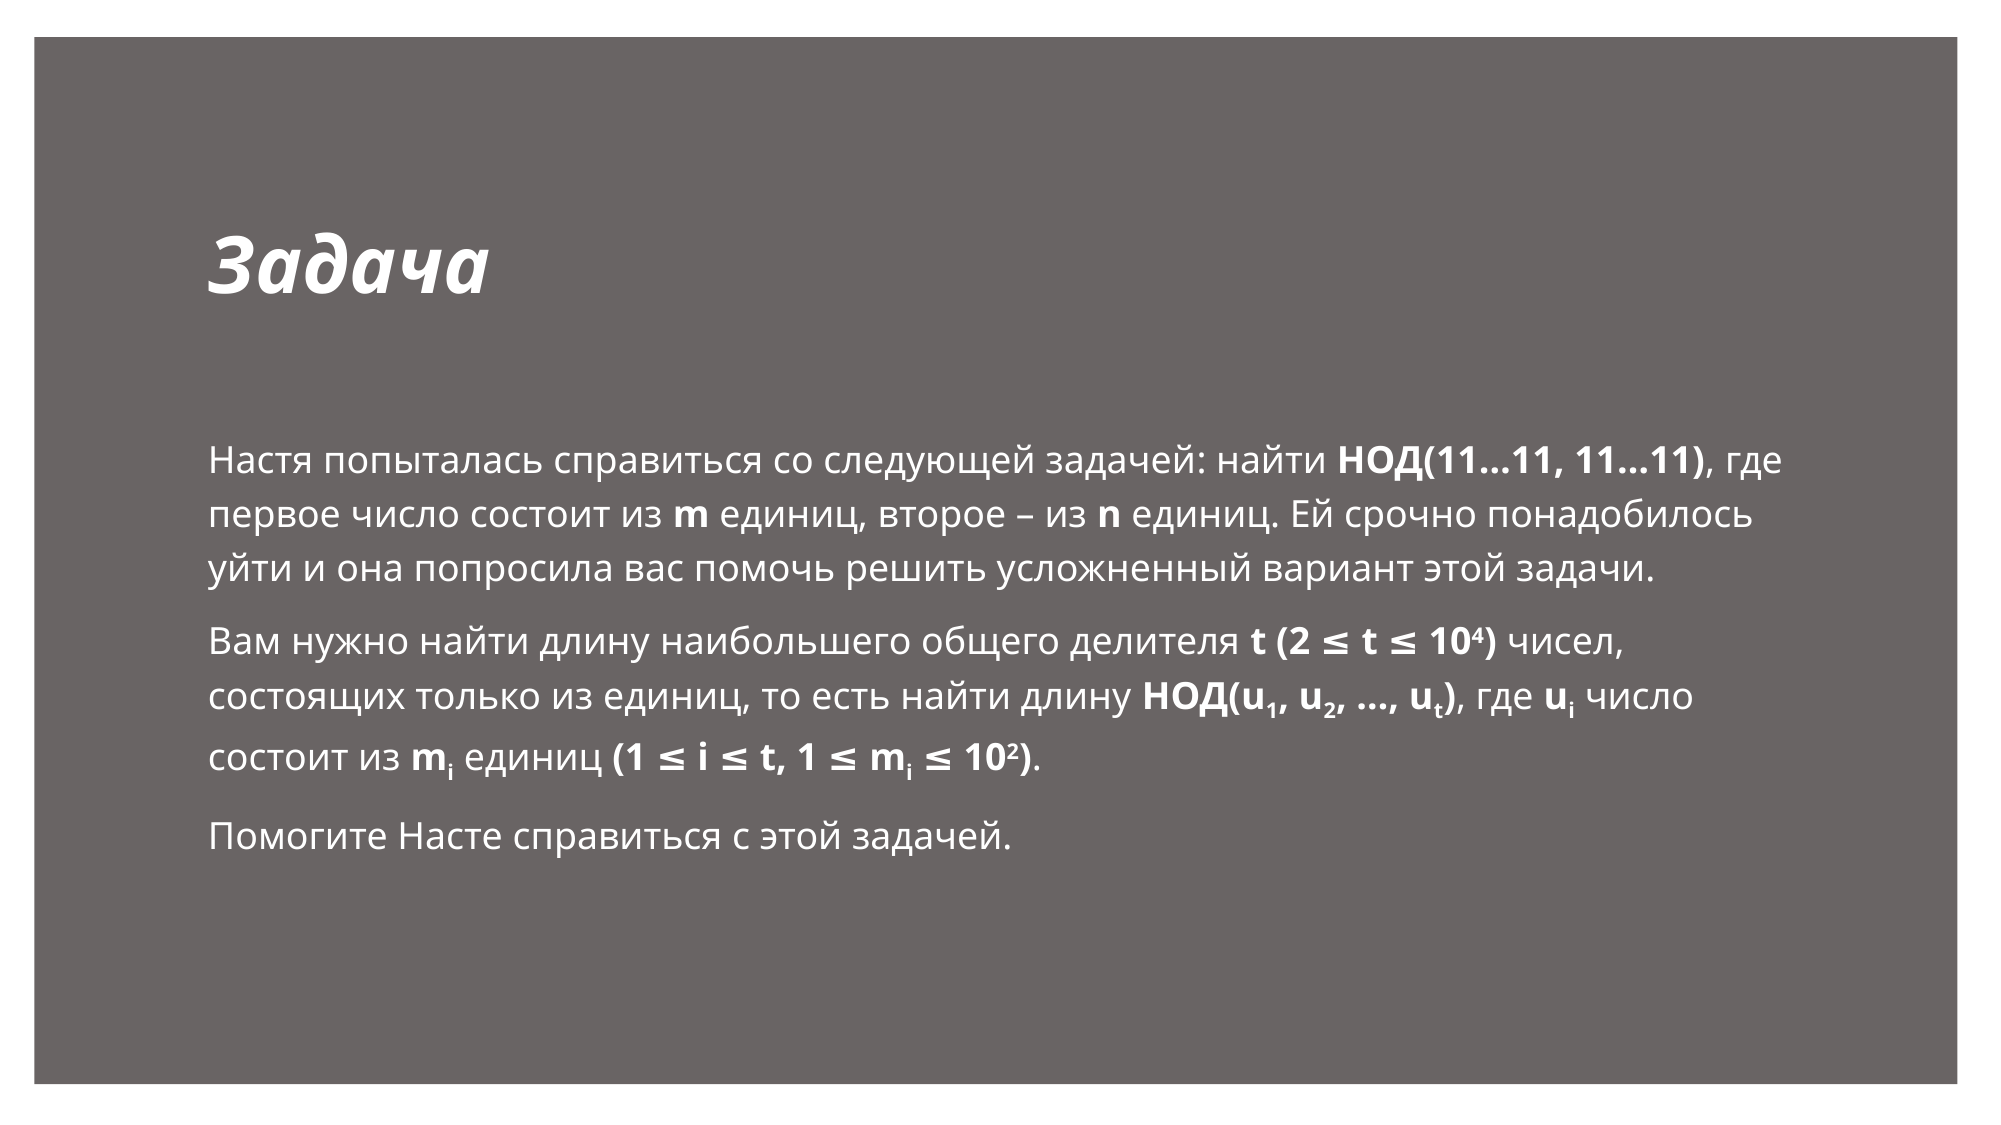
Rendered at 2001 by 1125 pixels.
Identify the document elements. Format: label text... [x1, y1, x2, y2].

title Задача [192, 142, 1800, 394]
text_box [34, 37, 1958, 1085]
text_box [0, 0, 2000, 1125]
list Настя попыталась справиться со следующей задачей: найти НОД(11…11, 11…11), где первое число состоит из m единиц, второе – из n единиц. Ей срочно понадобилось уйти и она попросила вас помочь решить усложненный вариант этой задачи. Вам нужно найти длину наибольшего общего делителя t (2 ≤ t ≤ 104) чисел, состоящих только из единиц, то есть найти длину НОД(u1, u2, …, ut), где ui число состоит из mi единиц (1 ≤ i ≤ t, 1 ≤ mi ≤ 102). Помогите Насте справиться с этой задачей. [192, 419, 1800, 979]
